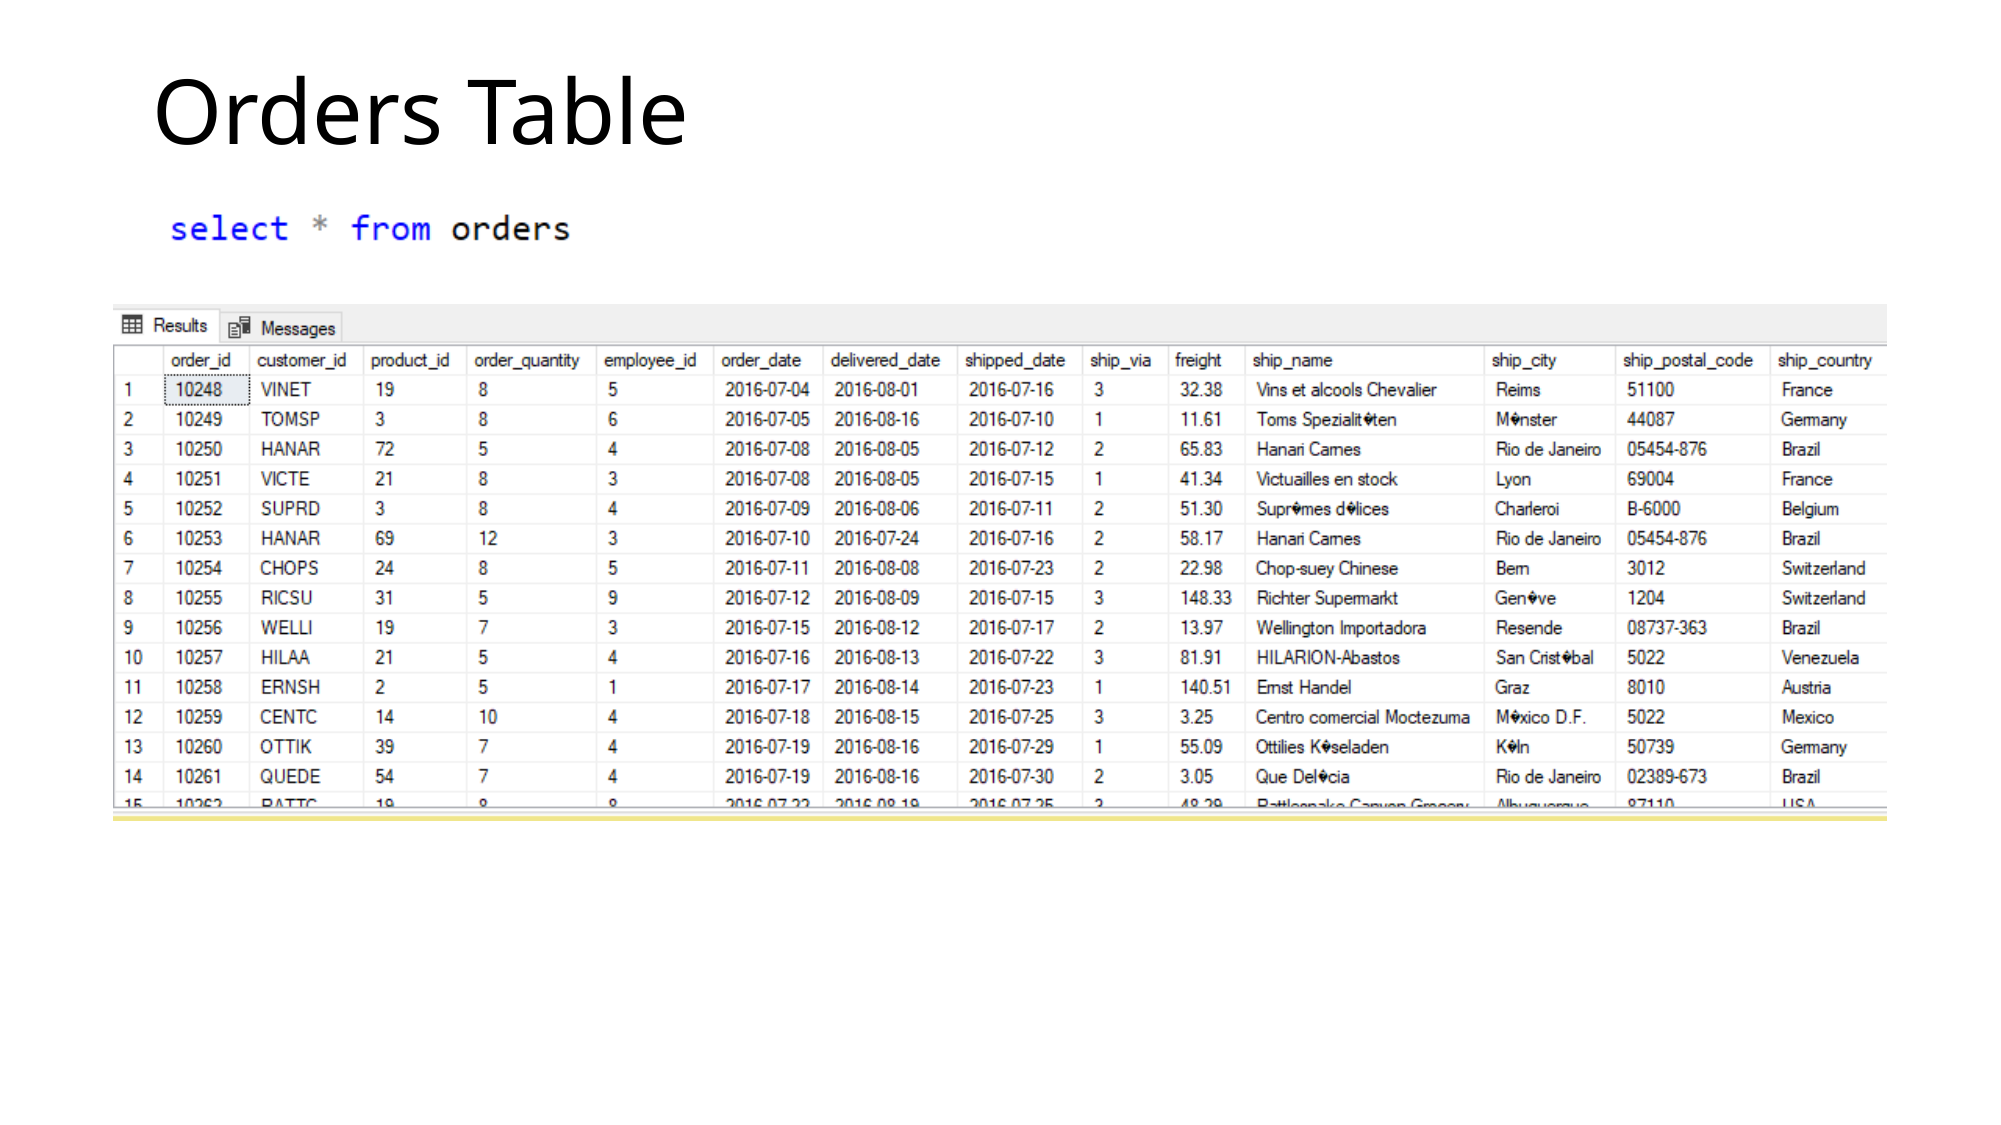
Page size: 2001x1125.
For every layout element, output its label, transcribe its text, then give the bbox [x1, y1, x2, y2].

title Orders Table [137, 59, 1863, 173]
picture [159, 207, 596, 253]
picture [113, 304, 1887, 821]
